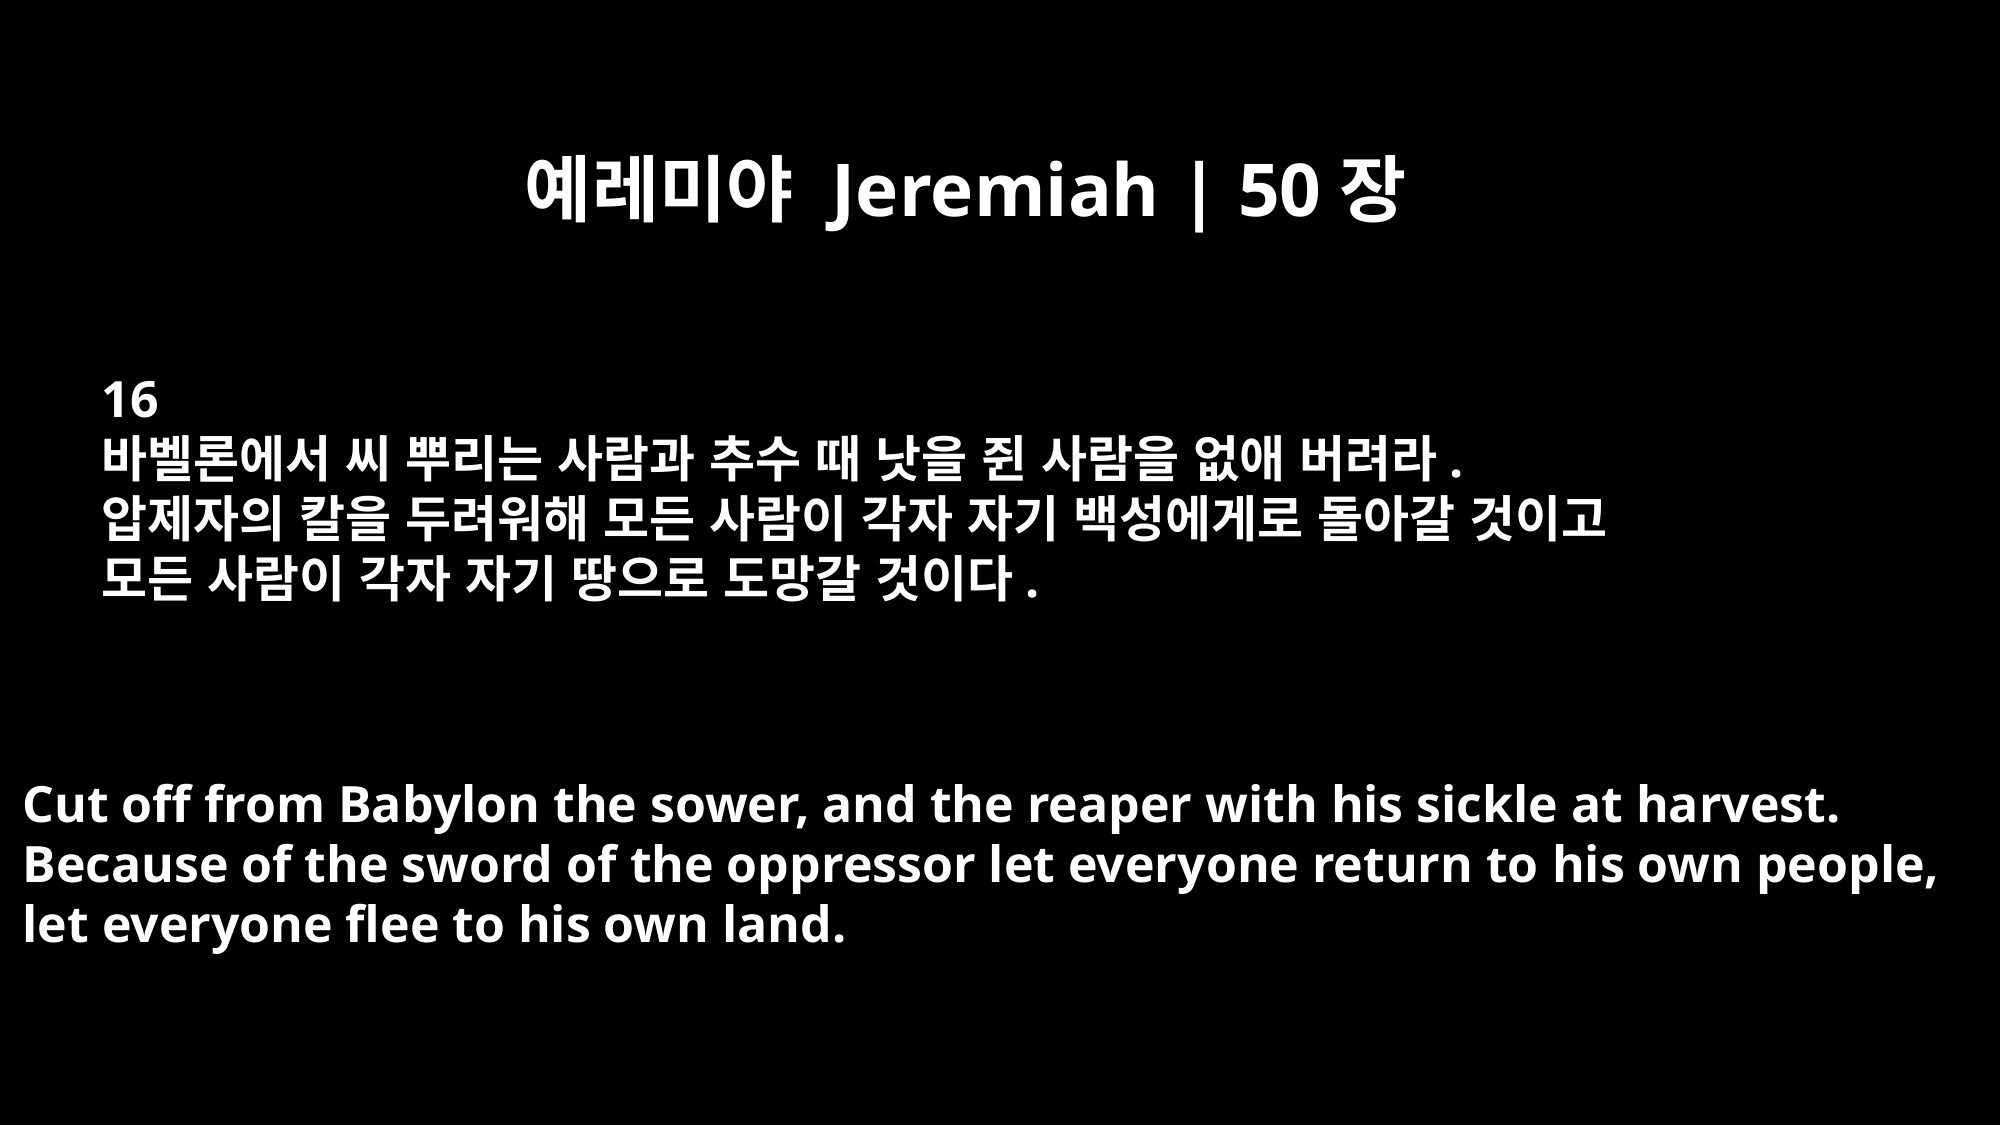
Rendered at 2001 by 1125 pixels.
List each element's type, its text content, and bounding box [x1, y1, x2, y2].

text_box 16 바벨론에서 씨 뿌리는 사람과 추수 때 낫을 쥔 사람을 없애 버려라. 압제자의 칼을 두려워해 모든 사람이 각자 자기 백성에게로 돌아갈 것이고 모든 사람이 각자 자기 땅으로 도망갈 것이다. [87, 359, 1623, 615]
text_box 예레미야 Jeremiah | 50장 [510, 136, 1422, 239]
text_box Cut off from Babylon the sower, and the reaper with his sickle at harvest. Because of the sword of the oppressor let everyone return to his own people, let everyone flee to his own land. [8, 764, 1955, 960]
